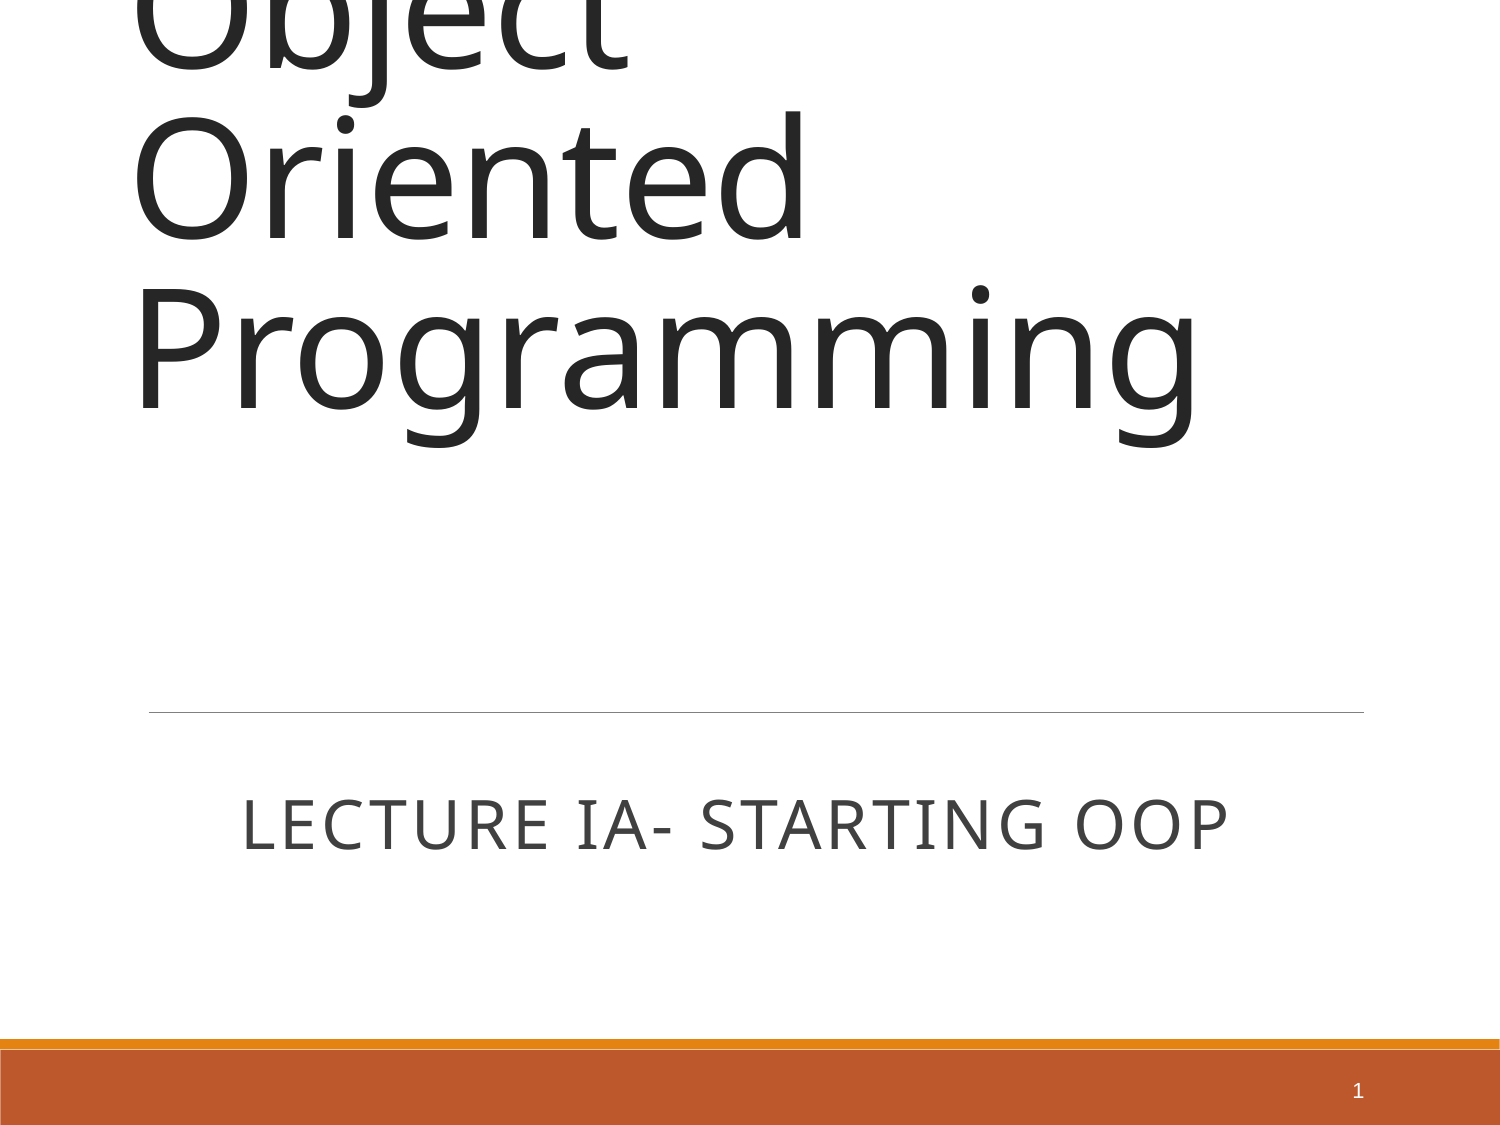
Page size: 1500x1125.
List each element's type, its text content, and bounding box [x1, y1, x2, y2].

subtitle Lecture ia- Starting OOP [225, 782, 1275, 921]
title Object Oriented Programming [112, 237, 1325, 650]
slide_number 1 [1218, 1059, 1380, 1120]
